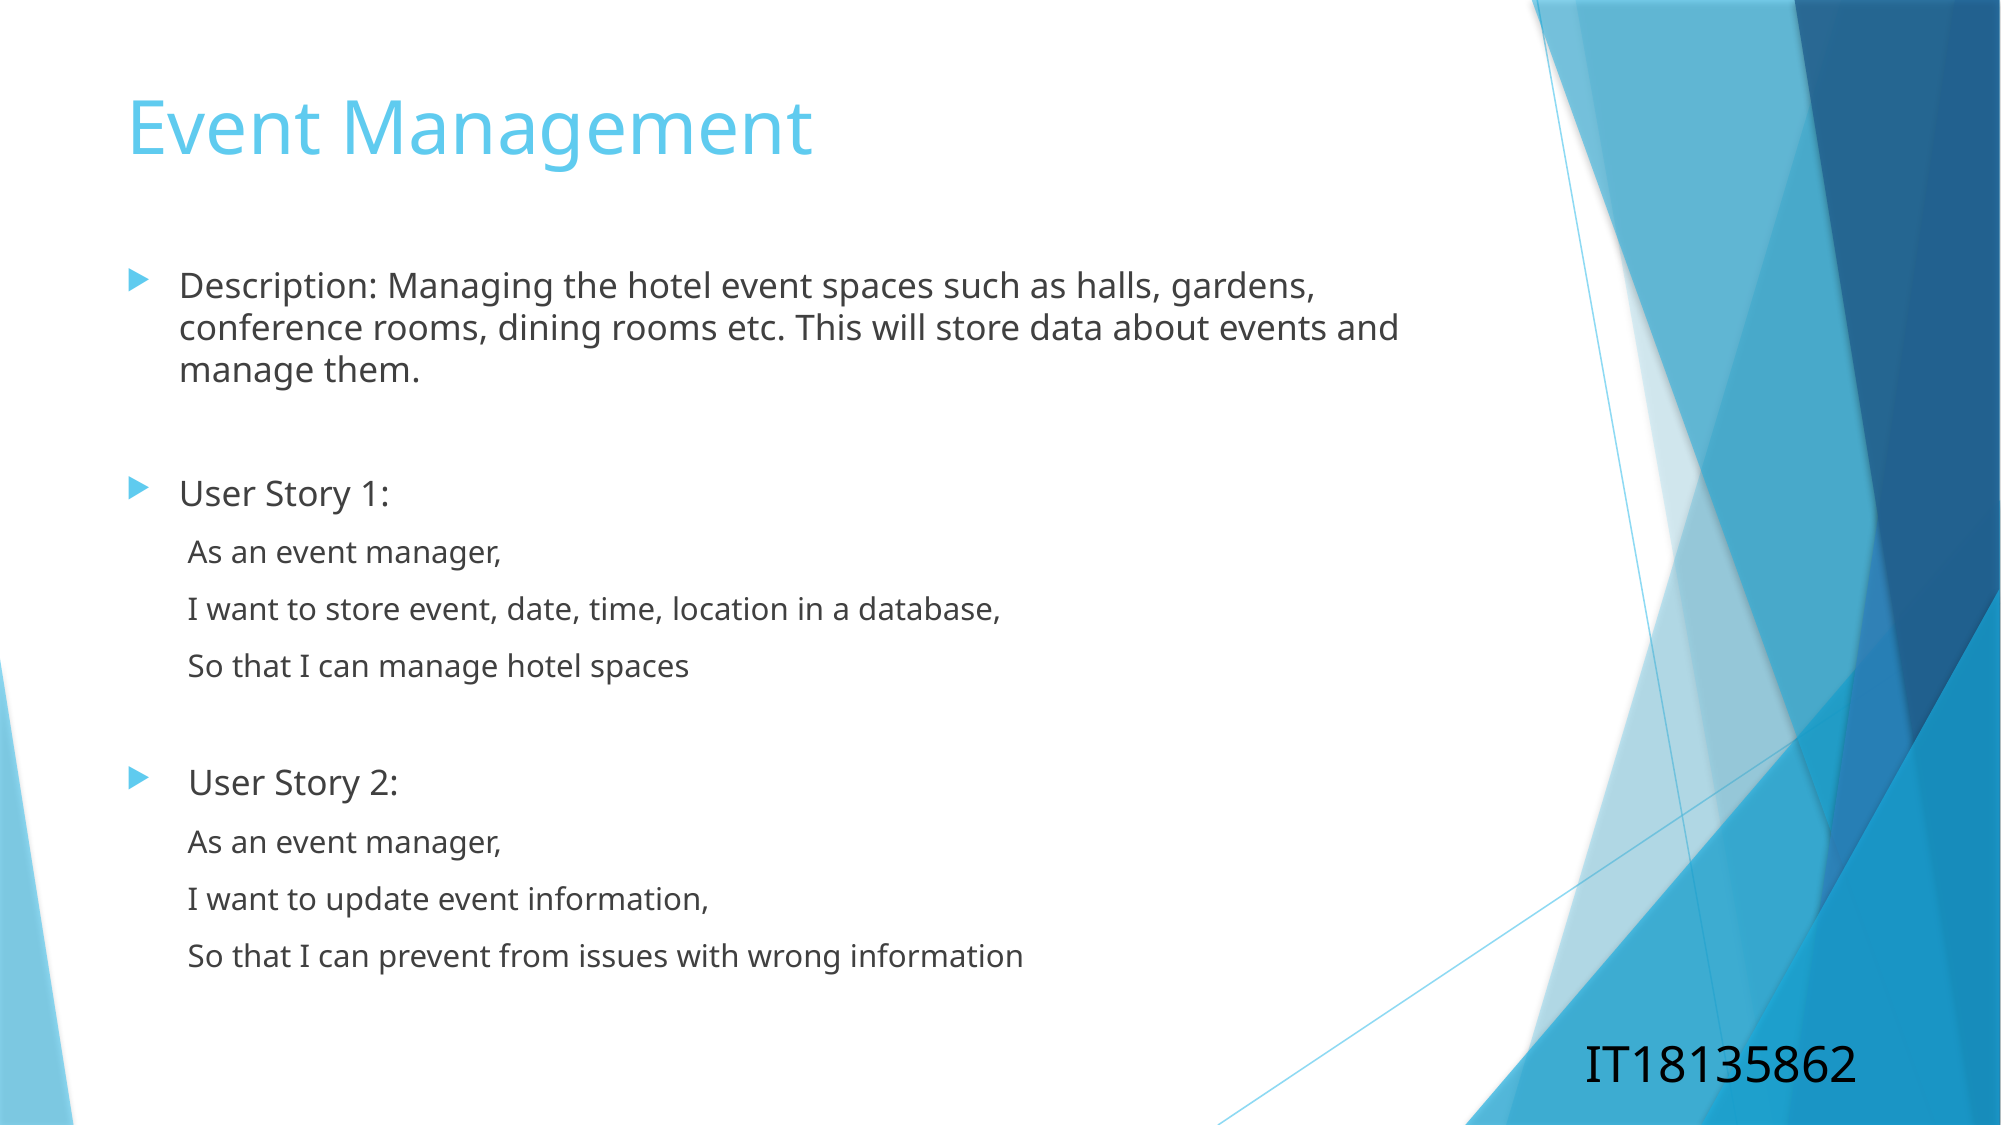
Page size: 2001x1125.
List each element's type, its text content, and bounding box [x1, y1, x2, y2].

text_box IT18135862 [1570, 1025, 1881, 1101]
list Description: Managing the hotel event spaces such as halls, gardens, conference rooms, dining rooms etc. This will store data about events and manage them. User Story 1: As an event manager, I want to store event, date, time, location in a database, So that I can manage hotel spaces User Story 2: As an event manager, I want to update event information, So that I can prevent from issues with wrong information [111, 255, 1522, 984]
title Event Management [111, 71, 1522, 203]
